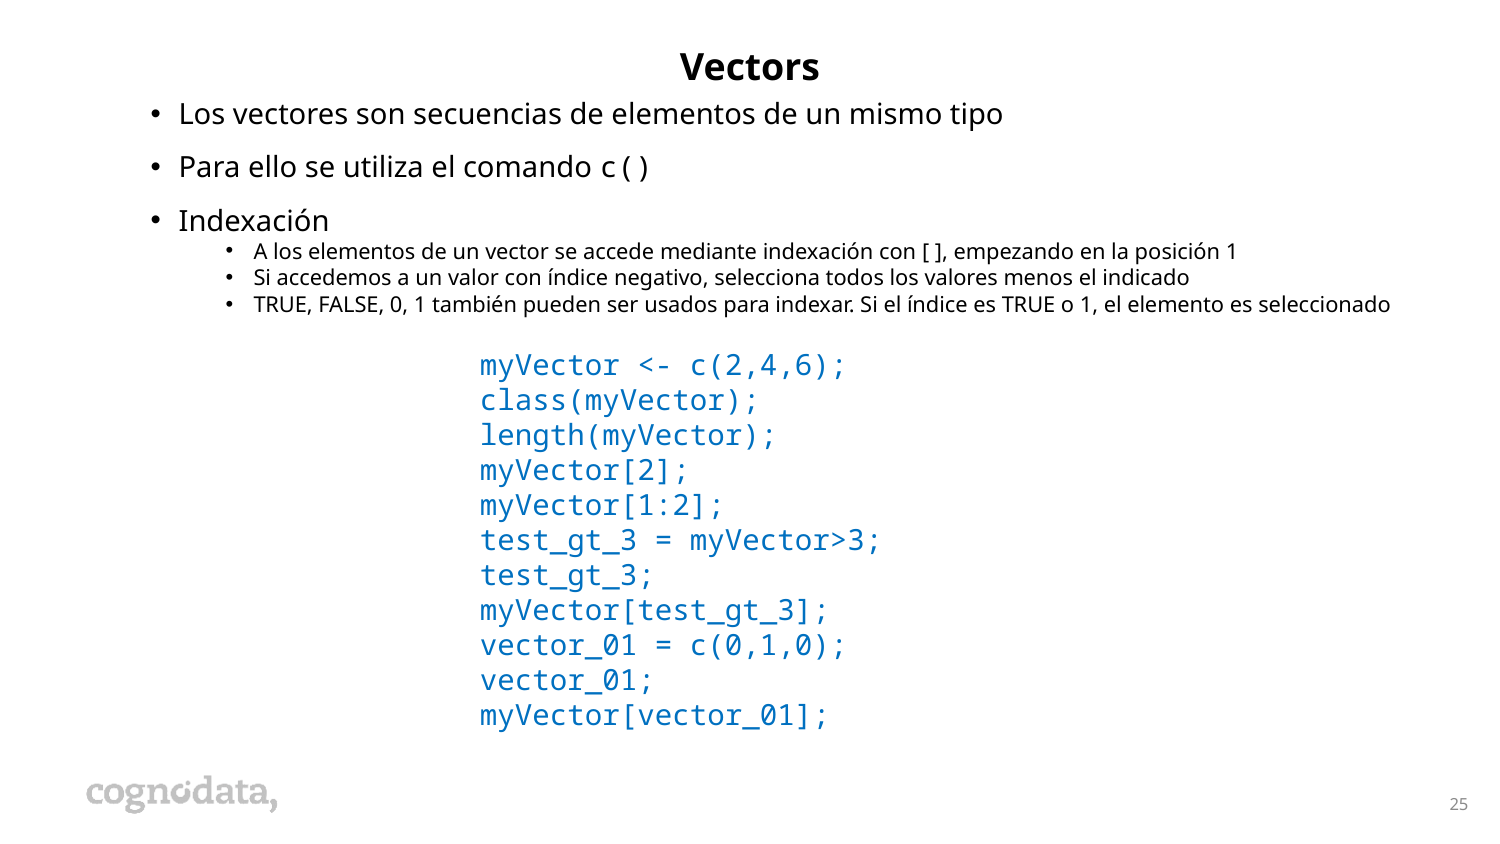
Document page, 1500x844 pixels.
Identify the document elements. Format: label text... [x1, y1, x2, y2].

text_box 25 [1133, 786, 1484, 831]
text_box Los vectores son secuencias de elementos de un mismo tipo Para ello se utiliza el comando c() Indexación A los elementos de un vector se accede mediante indexación con [ ], empezando en la posición 1 Si accedemos a un valor con índice negativo, selecciona todos los valores menos el indicado TRUE, FALSE, 0, 1 también pueden ser usados para indexar. Si el índice es TRUE o 1, el elemento es seleccionado [150, 132, 1425, 317]
text_box myVector <- c(2,4,6); class(myVector); length(myVector); myVector[2]; myVector[1:2]; test_gt_3 = myVector>3; test_gt_3; myVector[test_gt_3]; vector_01 = c(0,1,0); vector_01; myVector[vector_01]; [464, 314, 1215, 739]
text_box Vectors [74, 35, 1425, 132]
